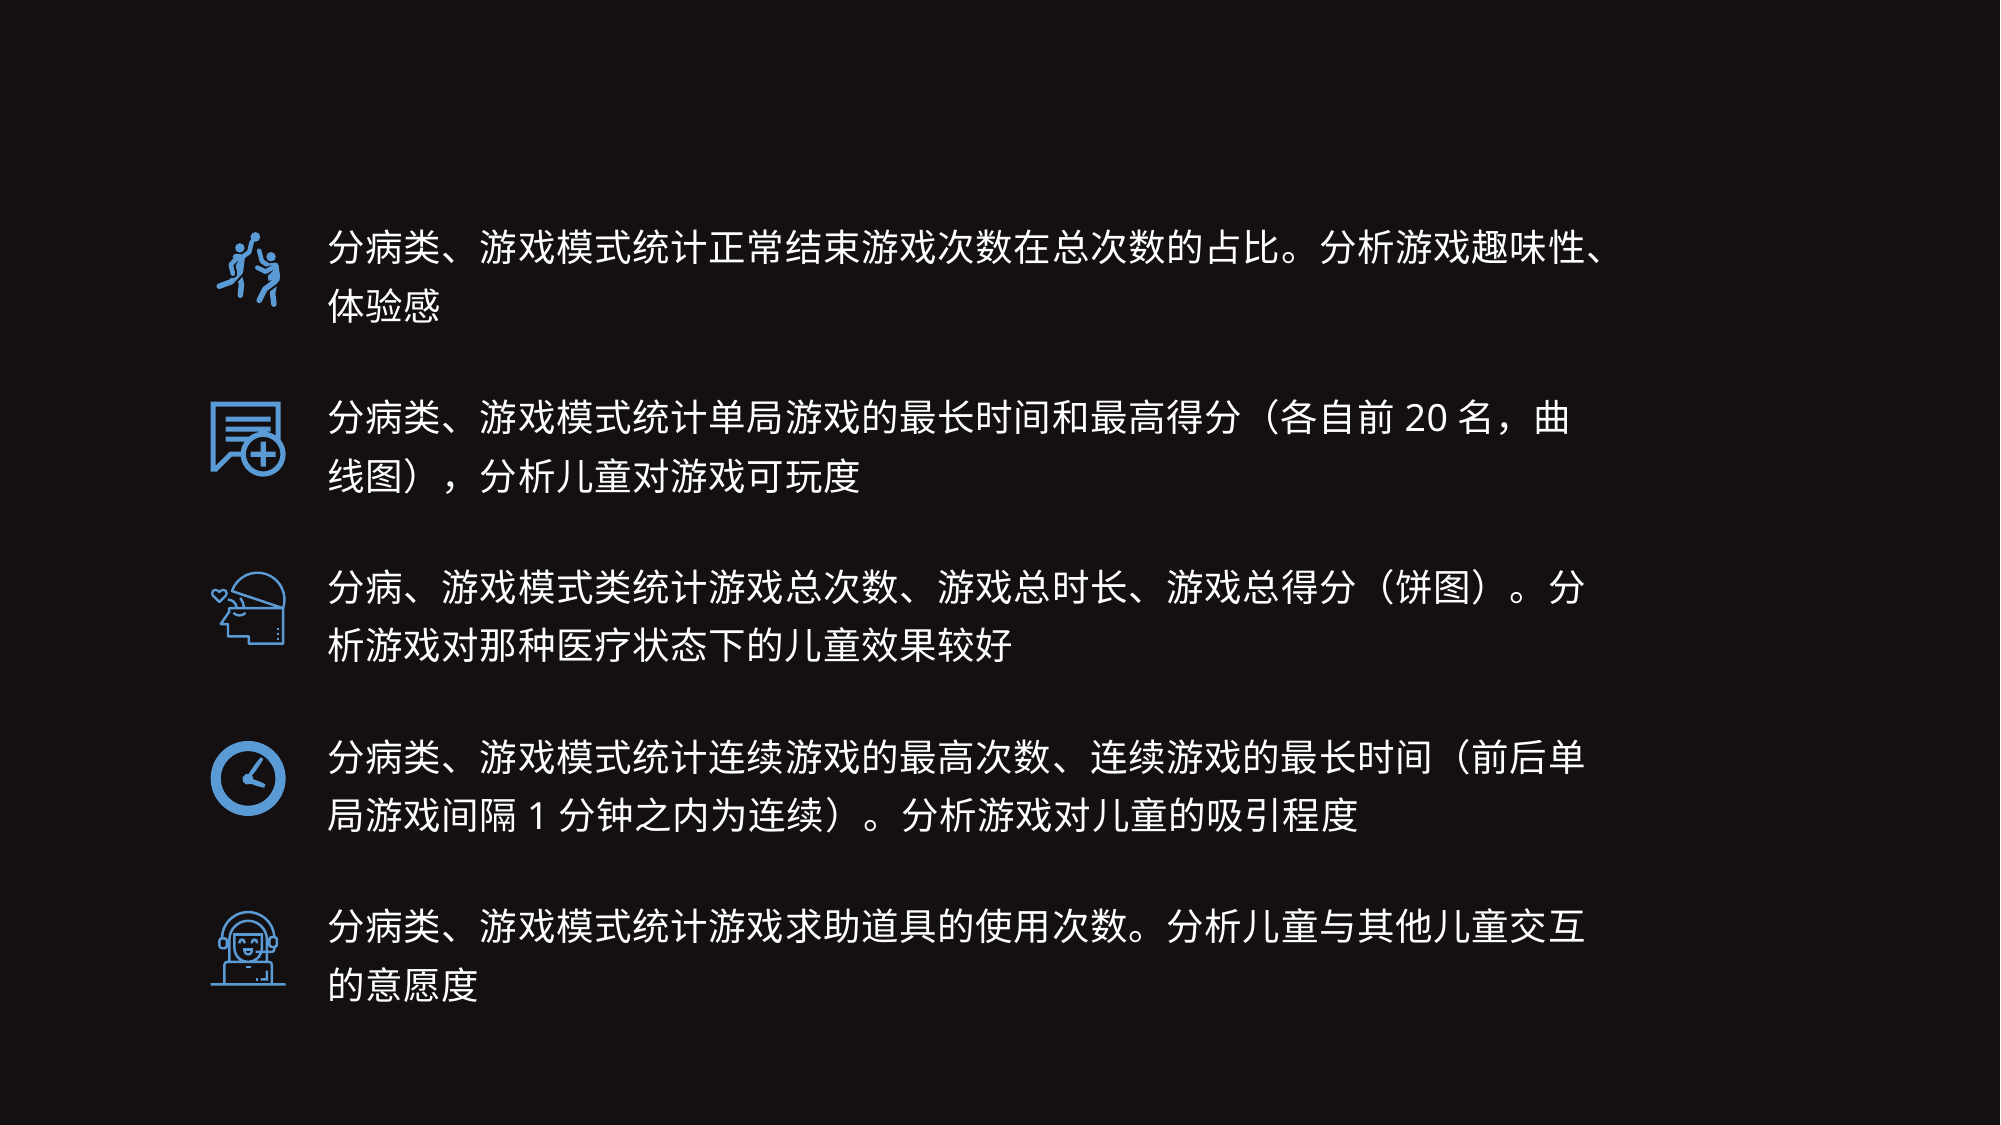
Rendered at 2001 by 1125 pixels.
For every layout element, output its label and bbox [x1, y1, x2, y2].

text_box [216, 231, 281, 307]
text_box [210, 401, 286, 477]
text_box [210, 910, 286, 986]
text_box [210, 571, 286, 645]
picture [0, 0, 2000, 1125]
